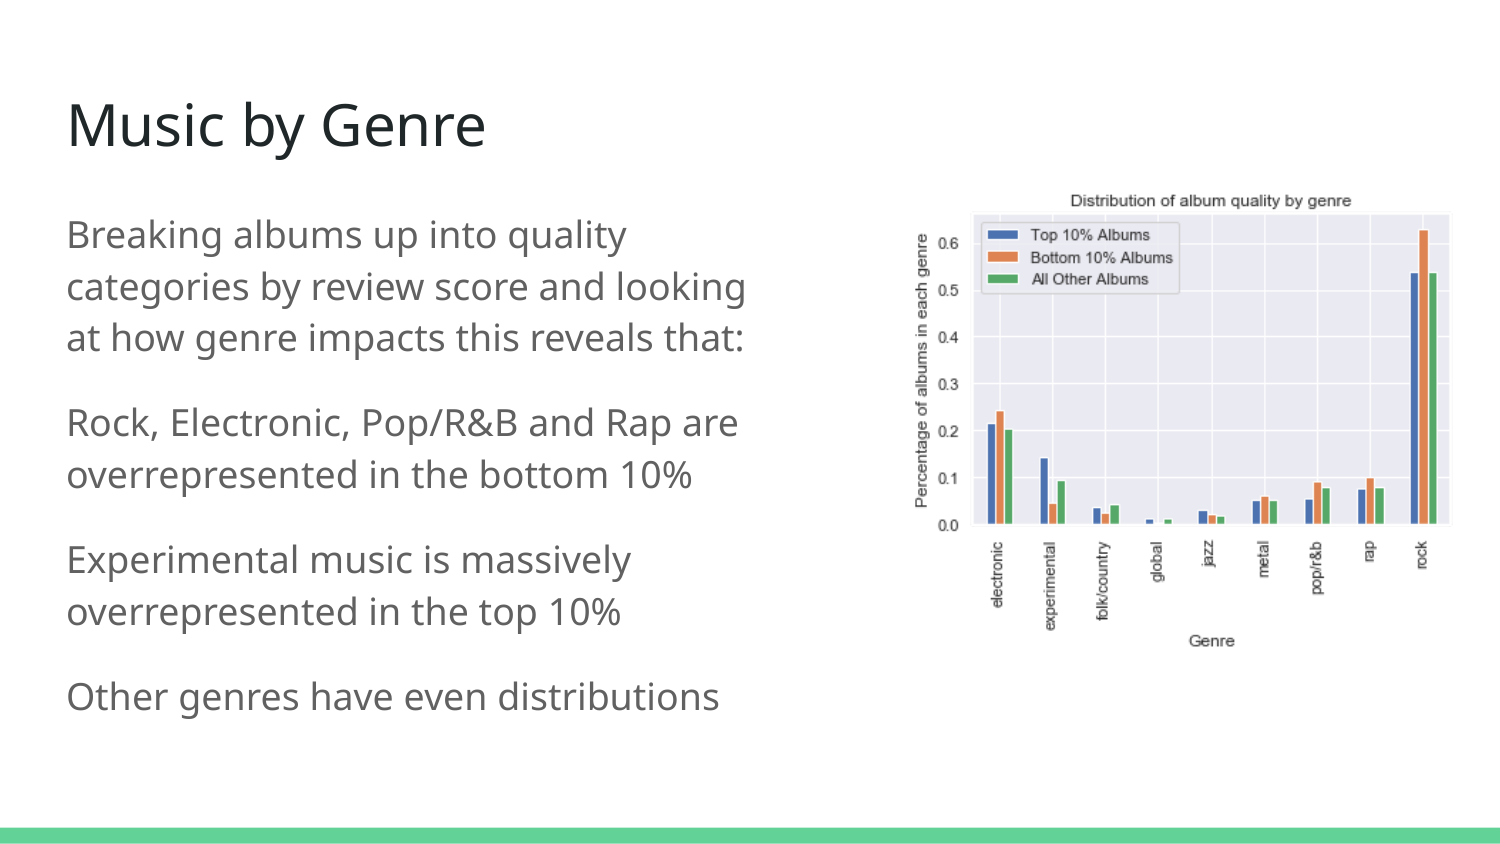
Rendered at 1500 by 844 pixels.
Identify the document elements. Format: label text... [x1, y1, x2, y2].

picture [907, 185, 1468, 658]
list Breaking albums up into quality categories by review score and looking at how genre impacts this reveals that: Rock, Electronic, Pop/R&B and Rap are overrepresented in the bottom 10% Experimental music is massively overrepresented in the top 10% Other genres have even distributions [51, 189, 800, 750]
title Music by Genre [51, 72, 1449, 167]
